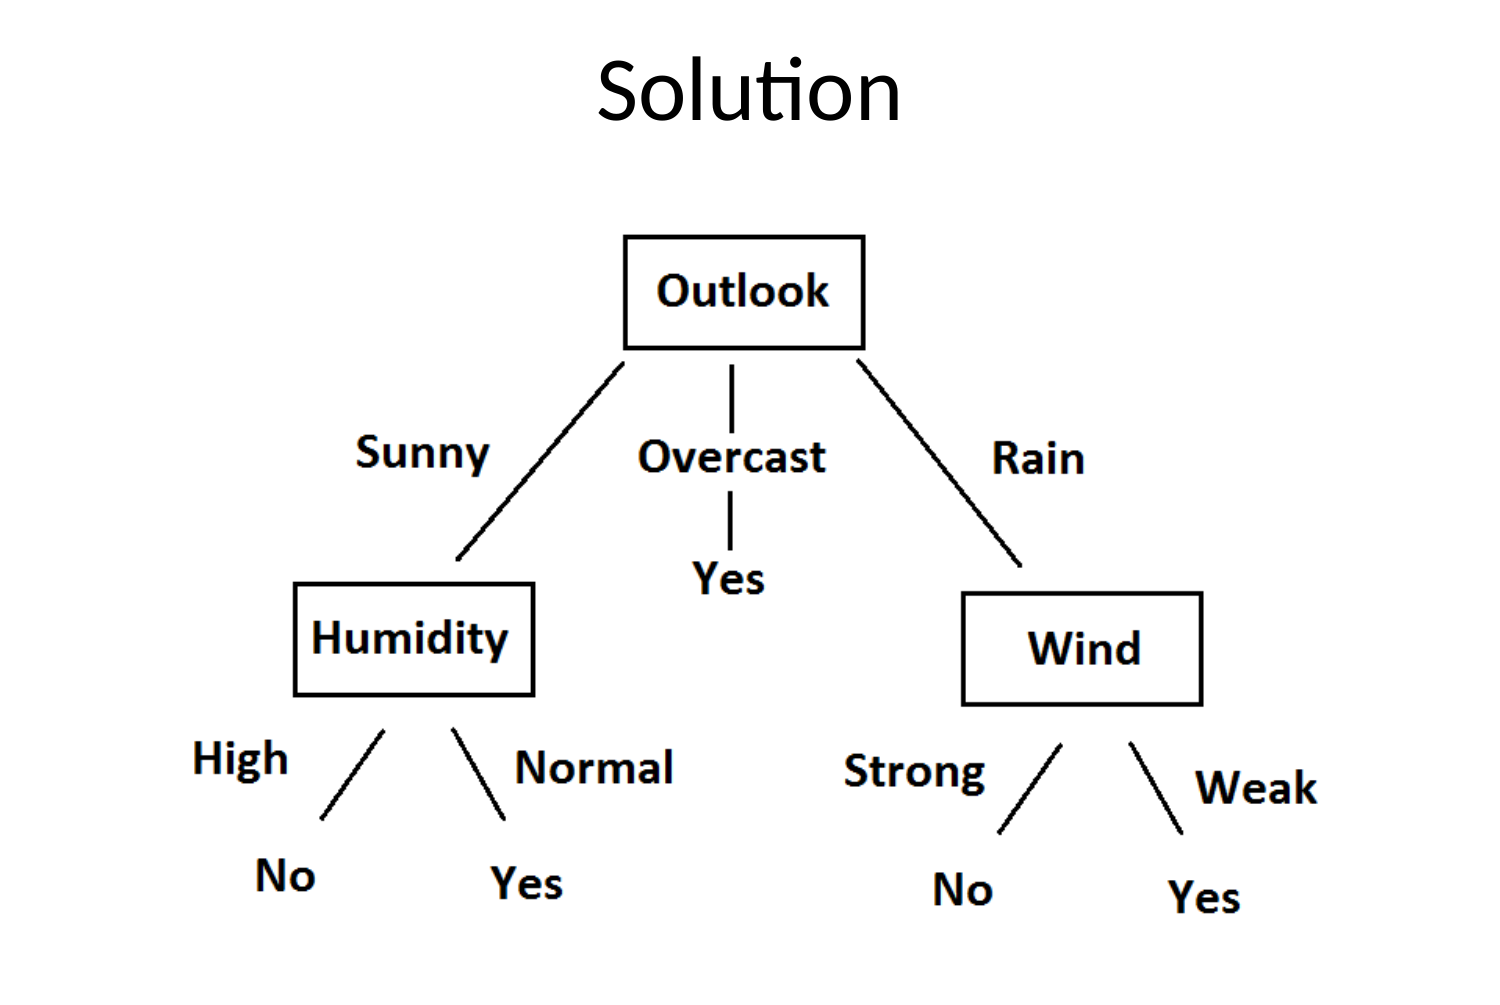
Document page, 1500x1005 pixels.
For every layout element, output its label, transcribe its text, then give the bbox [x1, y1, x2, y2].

title Solution [75, 15, 1425, 153]
picture [168, 174, 1426, 966]
